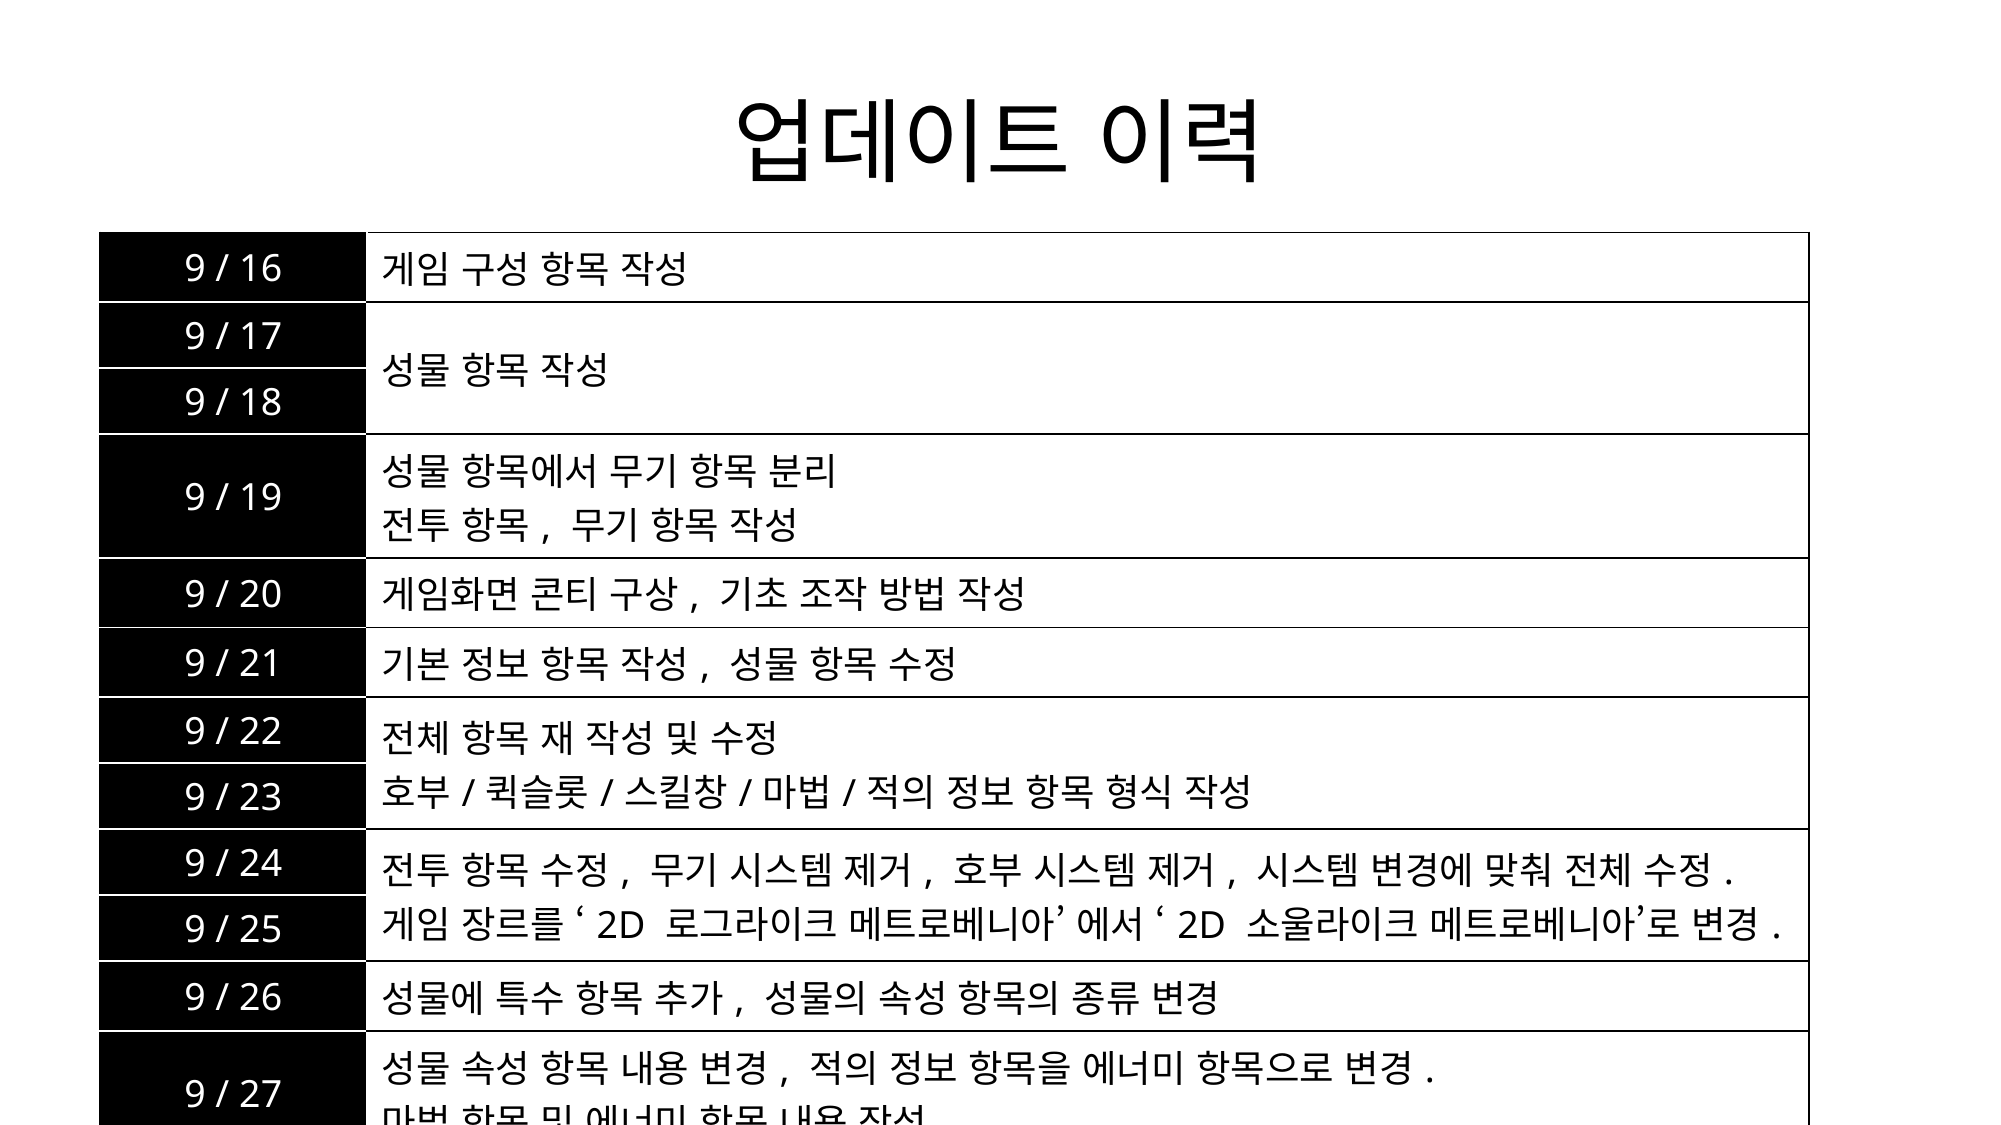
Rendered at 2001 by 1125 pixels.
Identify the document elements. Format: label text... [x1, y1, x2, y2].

table_cell 9 / 23 [101, 764, 366, 828]
table_cell 성물 항목 작성 [368, 303, 1808, 433]
table_cell 9 / 20 [101, 559, 366, 627]
table_cell 9 / 22 [101, 698, 366, 762]
table_header 게임 구성 항목 작성 [368, 233, 1808, 301]
table_cell 성물 속성 항목 내용 변경, 적의 정보 항목을 에너미 항목으로 변경. 마법 항목 및 에너미 항목 내용 작성 [368, 1032, 1808, 1125]
table_cell 9 / 27 [101, 1032, 366, 1125]
table_cell 기본 정보 항목 작성, 성물 항목 수정 [368, 628, 1808, 696]
table_cell 9 / 19 [101, 435, 366, 557]
table_cell 전투 항목 수정, 무기 시스템 제거, 호부 시스템 제거, 시스템 변경에 맞춰 전체 수정. 게임 장르를 ‘2D 로그라이크 메트로베니아’ 에서 ‘2D 소울라이크 메트로베니아’로 변경. [368, 830, 1808, 960]
table_cell 9 / 17 [101, 303, 366, 367]
table_cell 전체 항목 재 작성 및 수정 호부/퀵슬롯/스킬창/마법/적의 정보 항목 형식 작성 [368, 698, 1808, 828]
table_cell 9 / 26 [101, 962, 366, 1030]
title 업데이트 이력 [99, 45, 1900, 233]
table_cell 9 / 25 [101, 896, 366, 960]
table_header 9 / 16 [101, 233, 366, 301]
table_cell 성물 항목에서 무기 항목 분리 전투 항목, 무기 항목 작성 [368, 435, 1808, 557]
table_cell 9 / 18 [101, 369, 366, 433]
table_cell 게임화면 콘티 구상, 기초 조작 방법 작성 [368, 559, 1808, 627]
table_cell 9 / 21 [101, 628, 366, 696]
table_cell 9 / 24 [101, 830, 366, 894]
table_cell 성물에 특수 항목 추가, 성물의 속성 항목의 종류 변경 [368, 962, 1808, 1030]
